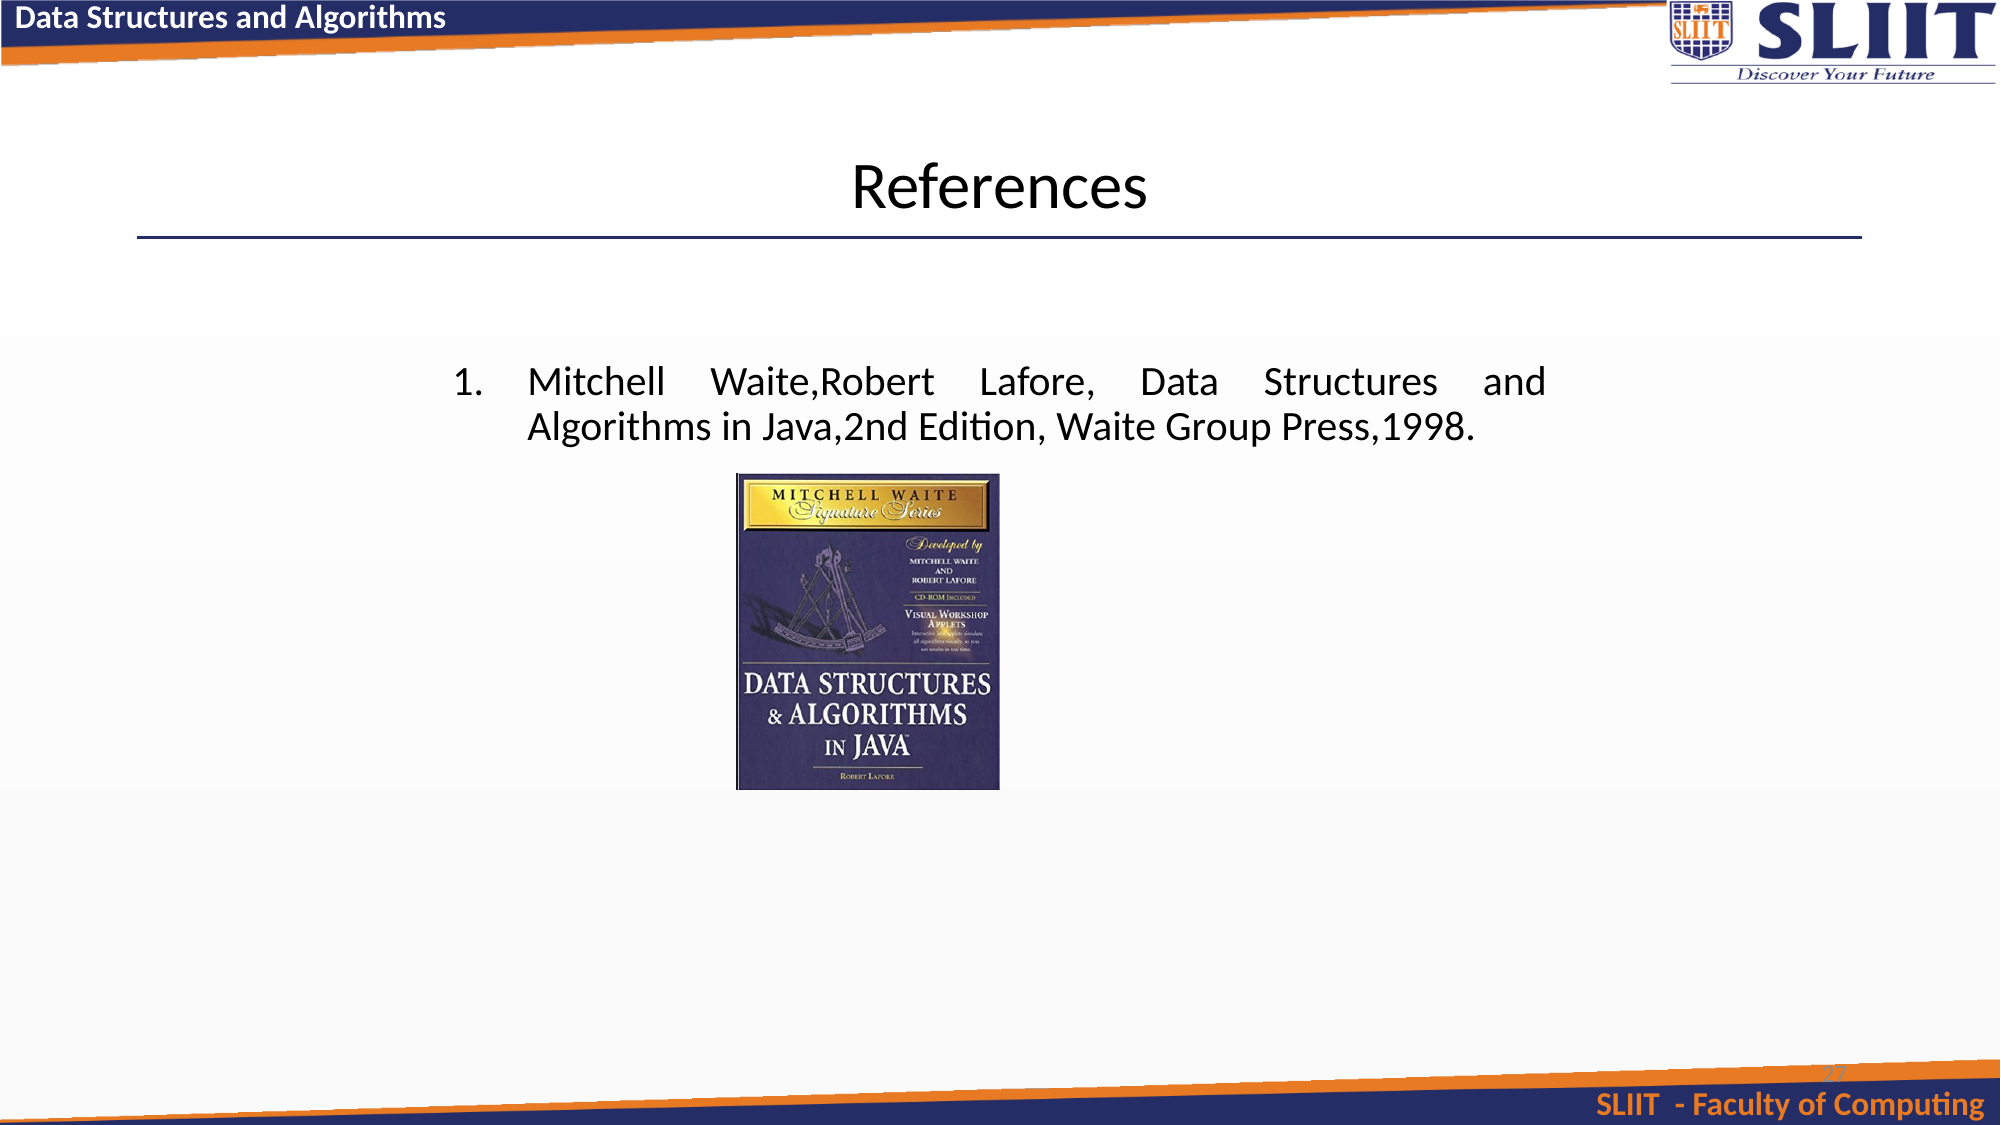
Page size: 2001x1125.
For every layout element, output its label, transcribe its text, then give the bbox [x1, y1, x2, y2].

slide_number 27 [1412, 1042, 1863, 1103]
title References [437, 98, 1563, 231]
picture [0, 1050, 2000, 1125]
picture [1802, 1103, 1810, 1112]
picture [1856, 1103, 1864, 1112]
subtitle Mitchell Waite,Robert Lafore, Data Structures and Algorithms in Java,2nd Edition, Waite Group Press,1998. [437, 271, 1563, 1043]
picture [1743, 1103, 1749, 1112]
picture [1666, 0, 2000, 84]
picture [3, 2, 1665, 75]
picture [736, 473, 1000, 790]
